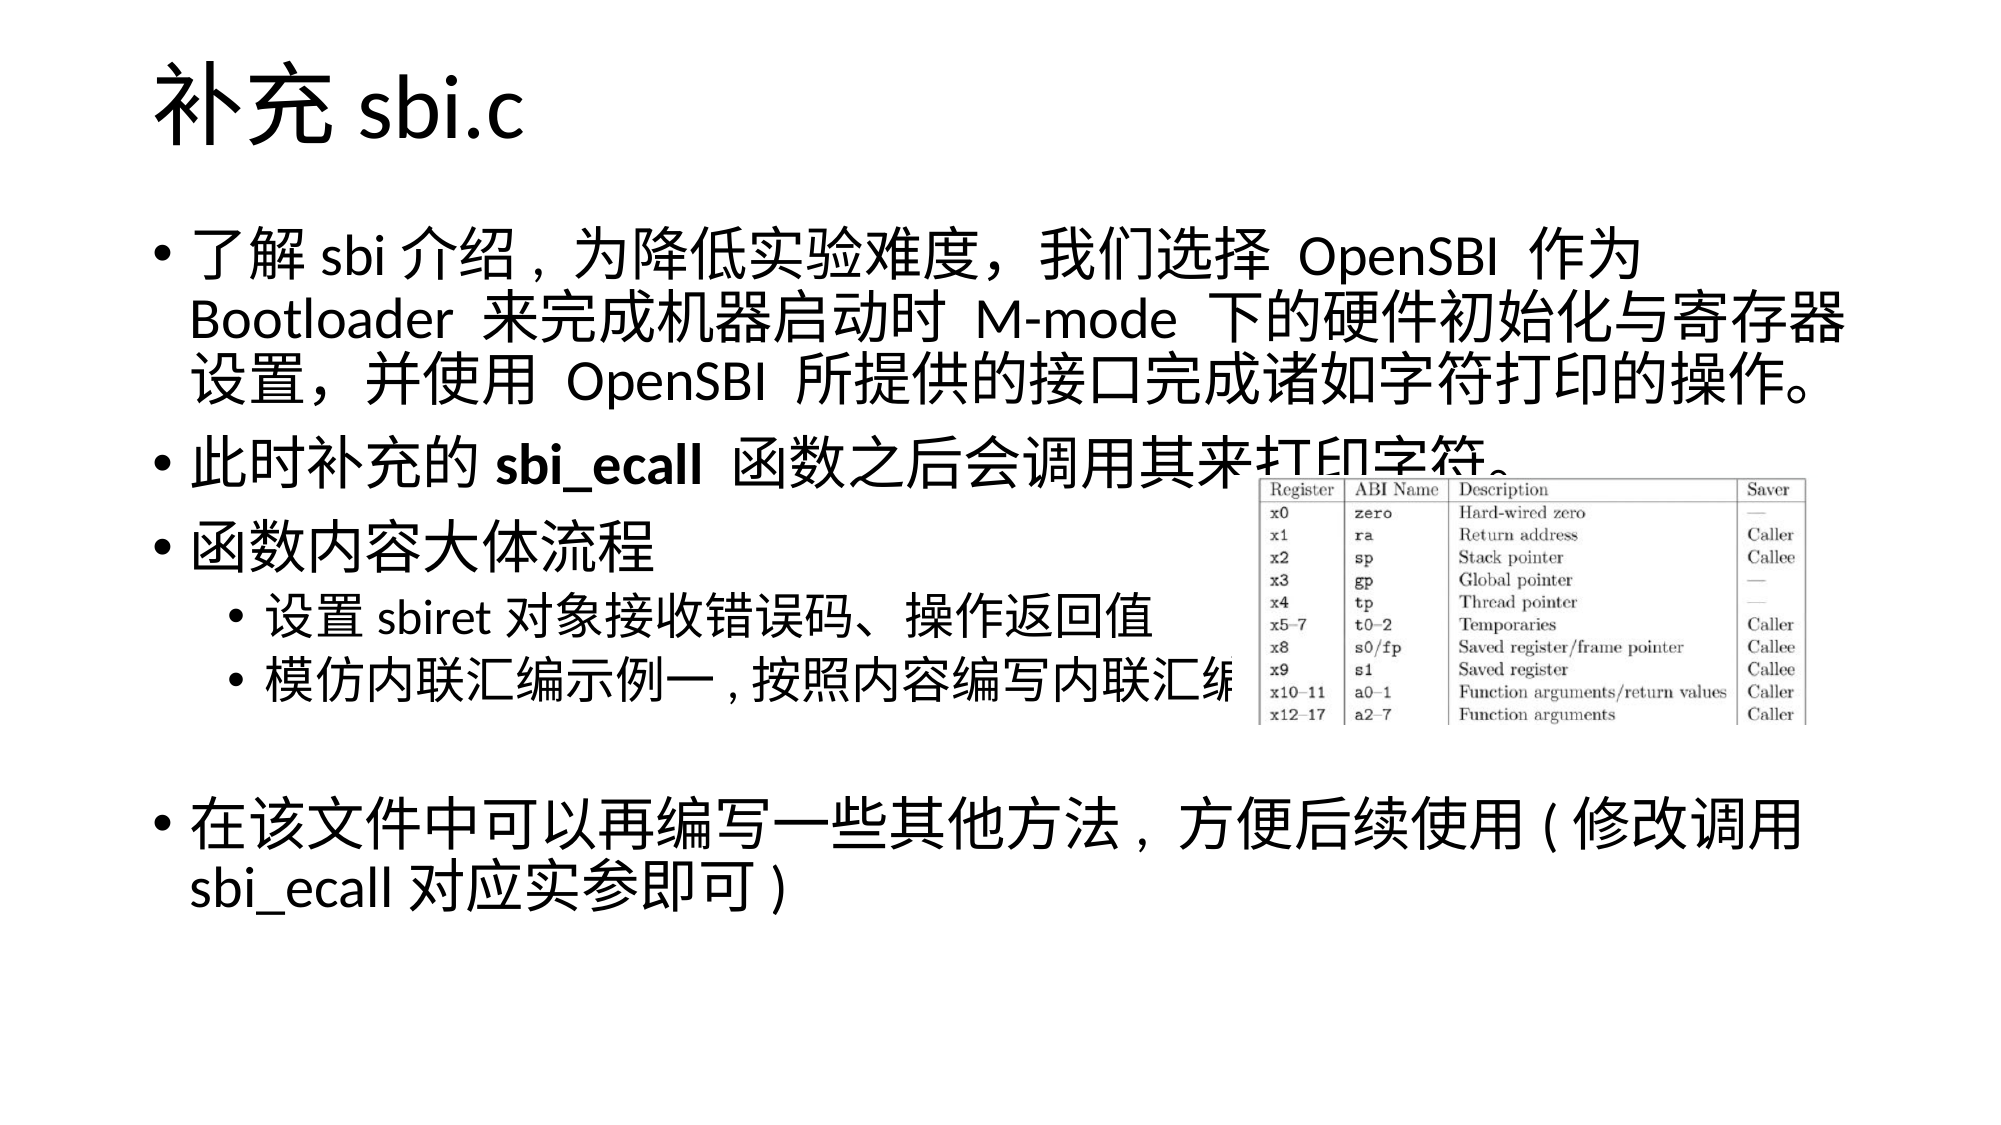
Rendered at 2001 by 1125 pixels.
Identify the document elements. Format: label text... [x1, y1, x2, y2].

list 了解sbi介绍, 为降低实验难度，我们选择 OpenSBI 作为 Bootloader 来完成机器启动时 M-mode 下的硬件初始化与寄存器设置，并使用 OpenSBI 所提供的接口完成诸如字符打印的操作。 此时补充的sbi_ecall 函数之后会调用其来打印字符。 函数内容大体流程 设置sbiret对象接收错误码、操作返回值 模仿内联汇编示例一,按照内容编写内联汇编 在该文件中可以再编写一些其他方法, 方便后续使用(修改调用sbi_ecall对应实参即可) [137, 217, 1863, 932]
picture [1232, 475, 1834, 725]
title 补充sbi.c [137, 0, 1863, 217]
